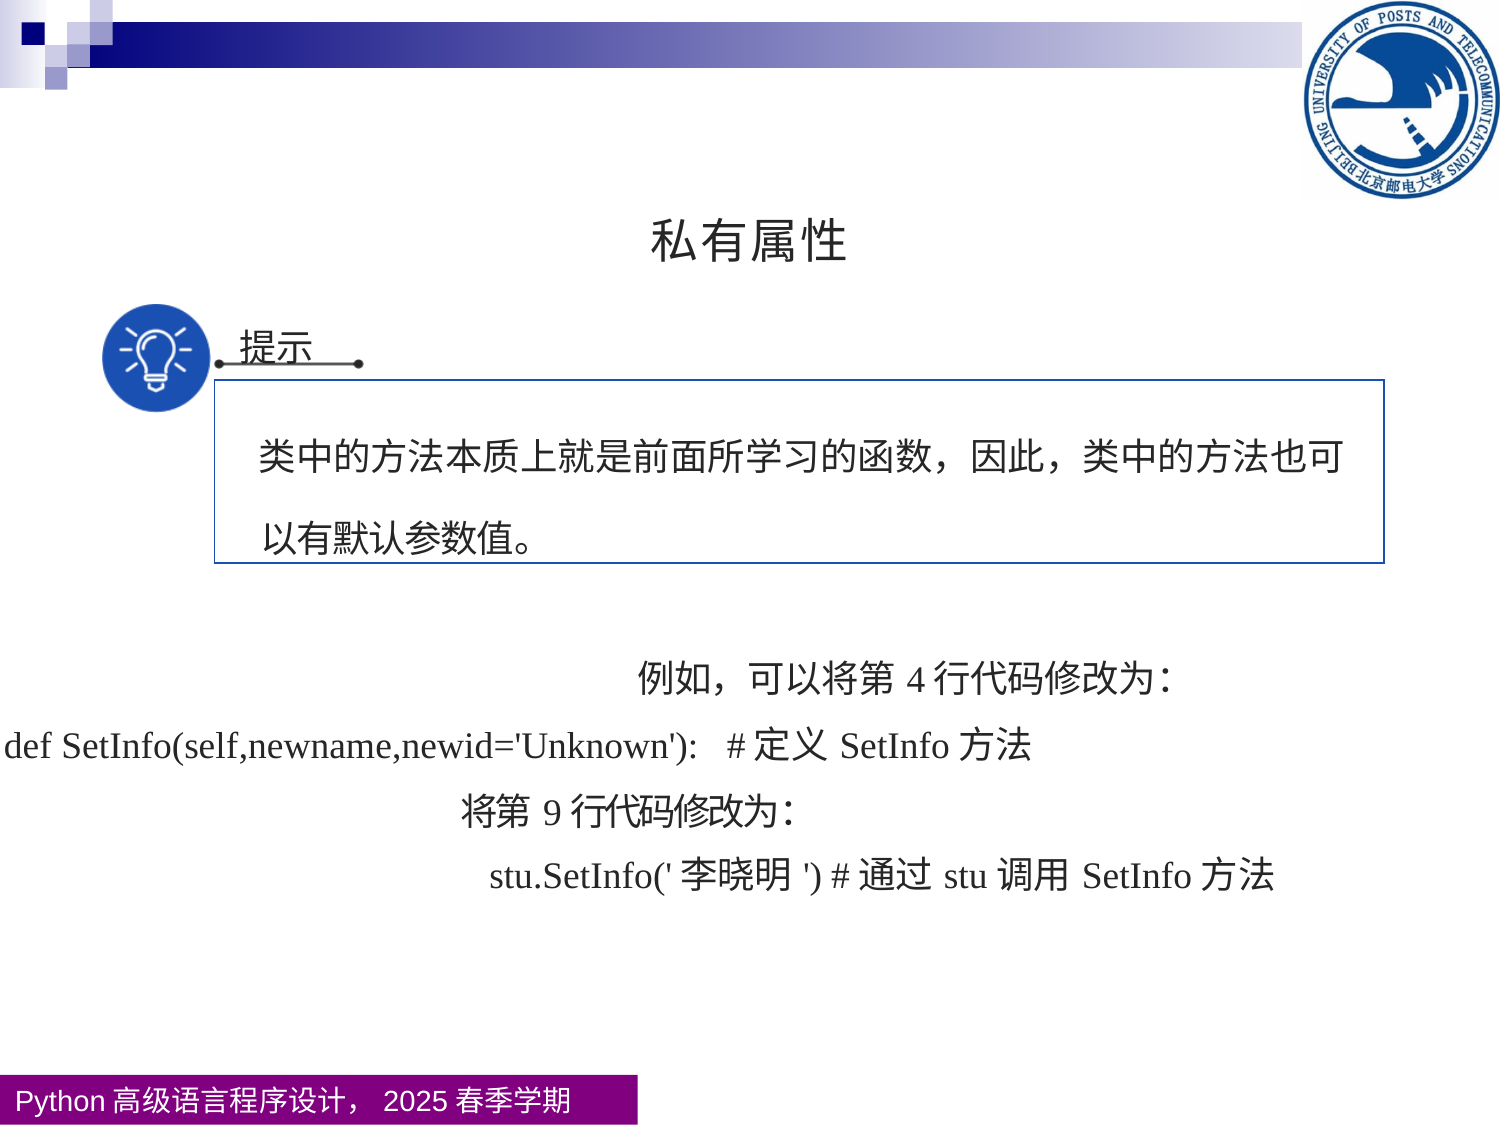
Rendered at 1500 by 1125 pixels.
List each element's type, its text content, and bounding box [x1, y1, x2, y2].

picture [214, 358, 364, 369]
picture [1302, 0, 1500, 200]
picture [102, 304, 211, 413]
table_header 私有属性 提示 例如，可以将第4行代码修改为： def SetInfo(self,newname,newid='Unknown'): #定义SetInfo方法 将第9行代码修改为： stu.SetInfo('李晓明') #通过stu调用SetInfo方法 [4, 137, 1497, 1080]
table_header 类中的方法本质上就是前面所学习的函数，因此，类中的方法也可 以有默认参数值。 [215, 381, 1383, 562]
